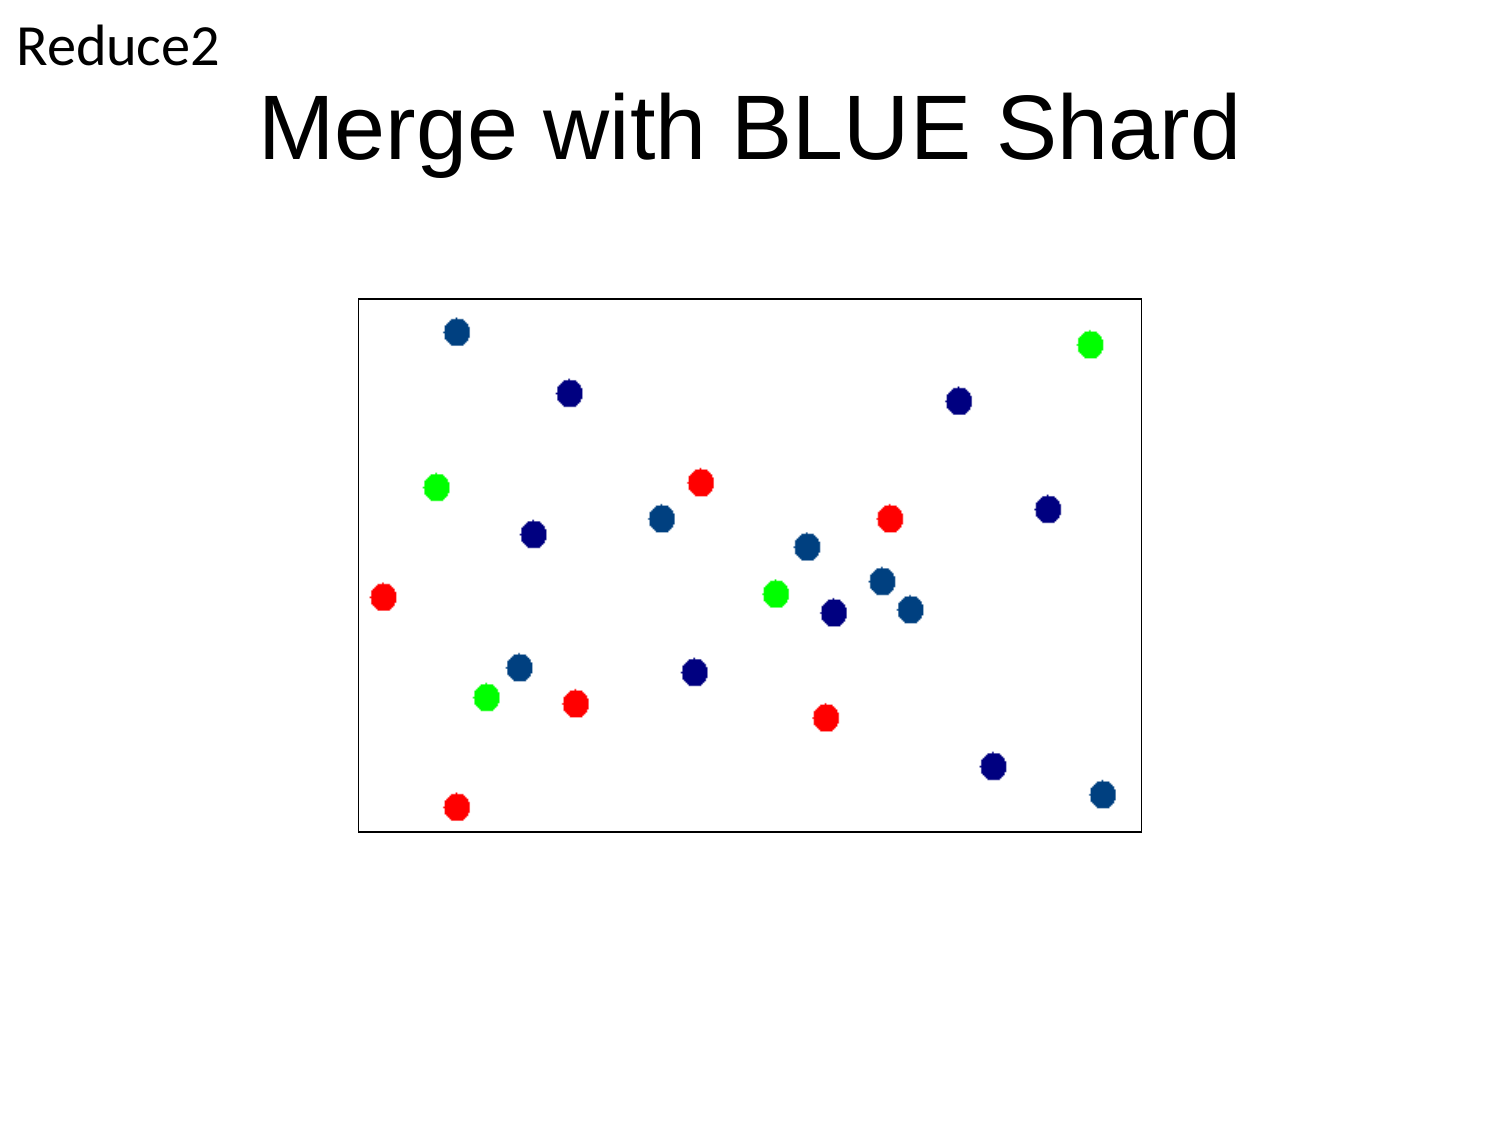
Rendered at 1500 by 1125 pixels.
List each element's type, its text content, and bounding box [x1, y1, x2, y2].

text_box Merge with BLUE Shard [75, 104, 1426, 173]
picture [359, 299, 1141, 832]
text_box Reduce2 [1, 0, 236, 85]
